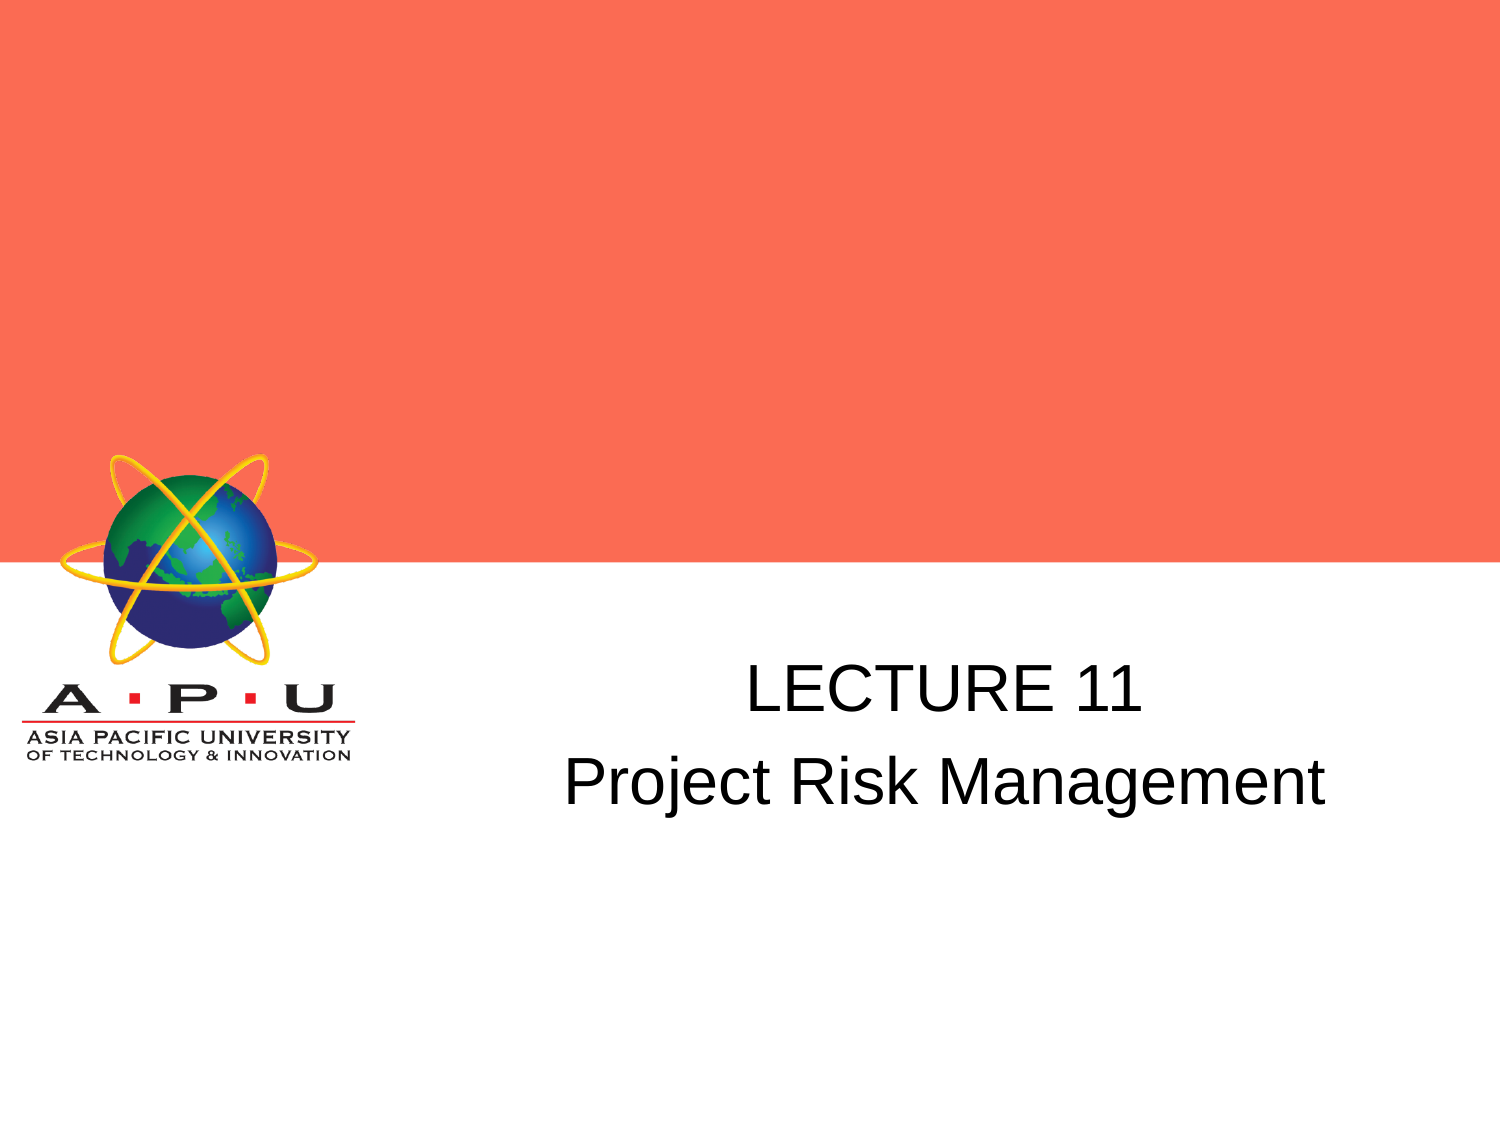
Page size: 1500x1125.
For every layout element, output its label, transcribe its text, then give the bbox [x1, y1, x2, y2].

subtitle LECTURE 11 Project Risk Management [389, 637, 1500, 925]
picture [0, 412, 397, 805]
